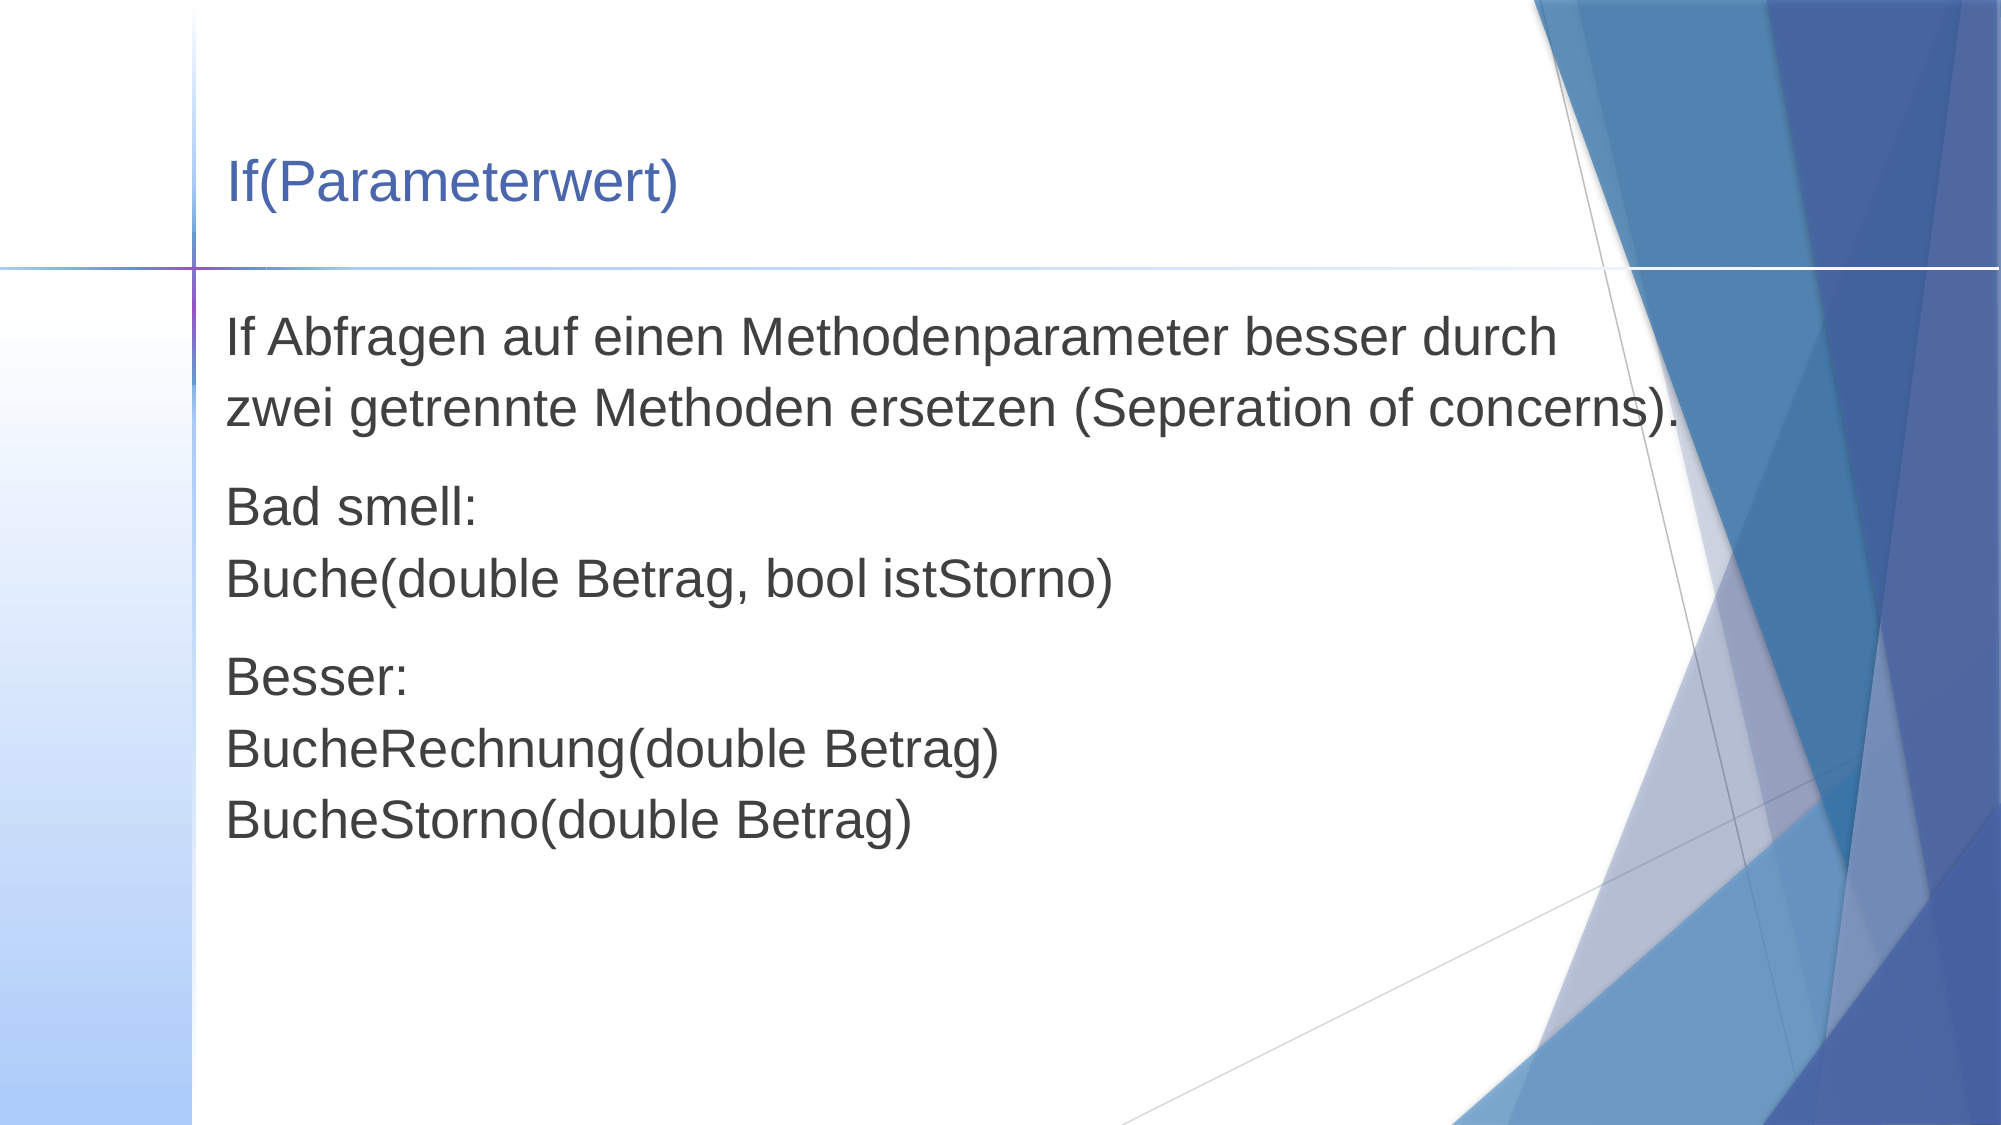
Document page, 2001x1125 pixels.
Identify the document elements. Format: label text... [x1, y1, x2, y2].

list If Abfragen auf einen Methodenparameter besser durch zwei getrennte Methoden ersetzen (Seperation of concerns). Bad smell: Buche(double Betrag, bool istStorno) Besser: BucheRechnung(double Betrag) BucheStorno(double Betrag) [210, 287, 2000, 1030]
title If(Parameterwert) [211, 135, 1600, 287]
